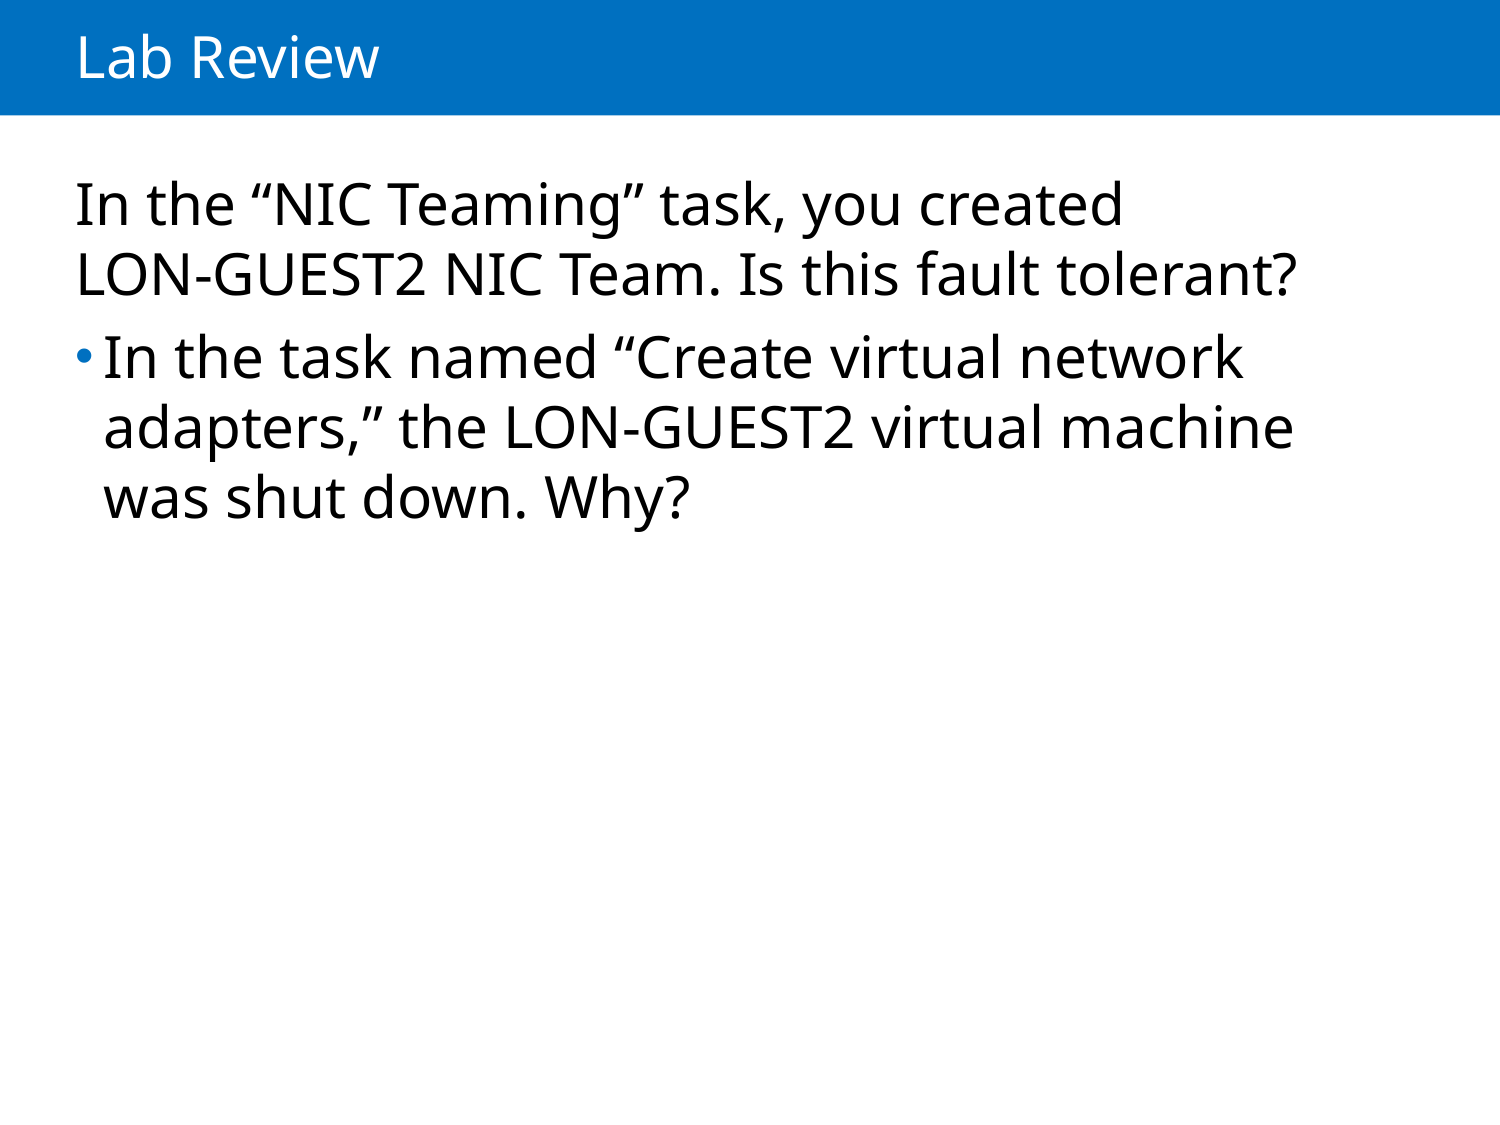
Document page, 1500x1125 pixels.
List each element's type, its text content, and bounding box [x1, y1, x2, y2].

title Lab Review [75, 0, 1351, 122]
list In the “NIC Teaming” task, you created LON-GUEST2 NIC Team. Is this fault tolerant? In the task named “Create virtual network adapters,” the LON-GUEST2 virtual machine was shut down. Why? [74, 167, 1408, 1013]
